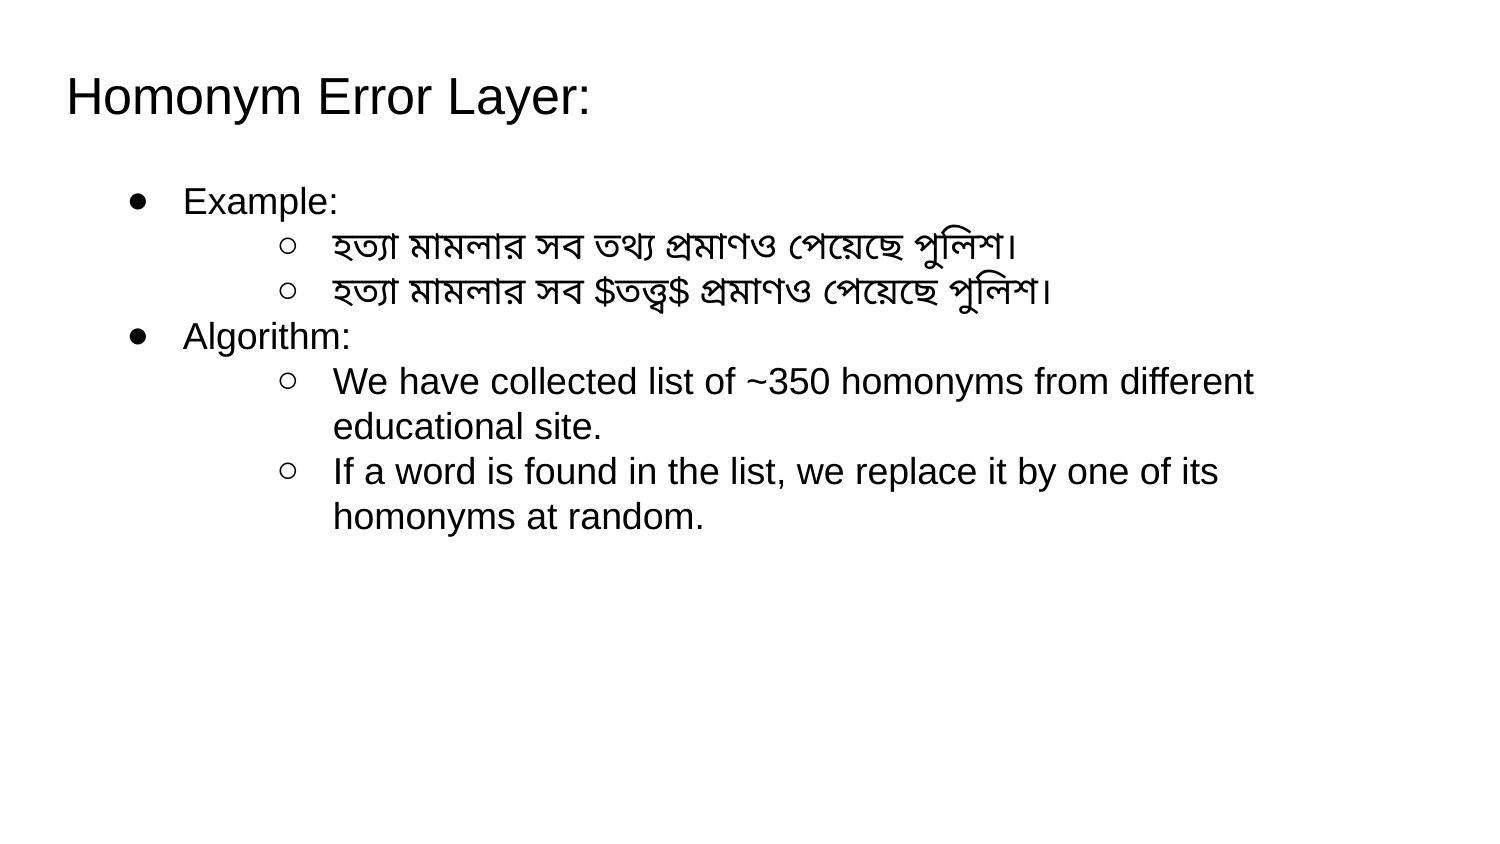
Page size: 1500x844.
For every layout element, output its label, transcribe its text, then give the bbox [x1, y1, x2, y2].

title Homonym Error Layer: [51, 41, 1449, 141]
text_box Example: হত্যা মামলার সব তথ্য প্রমাণও পেয়েছে পুলিশ। হত্যা মামলার সব $তত্ত্ব$ প্রমাণও পেয়েছে পুলিশ। Algorithm: We have collected list of ~350 homonyms from different educational site. If a word is found in the list, we replace it by one of its homonyms at random. [93, 161, 1399, 610]
